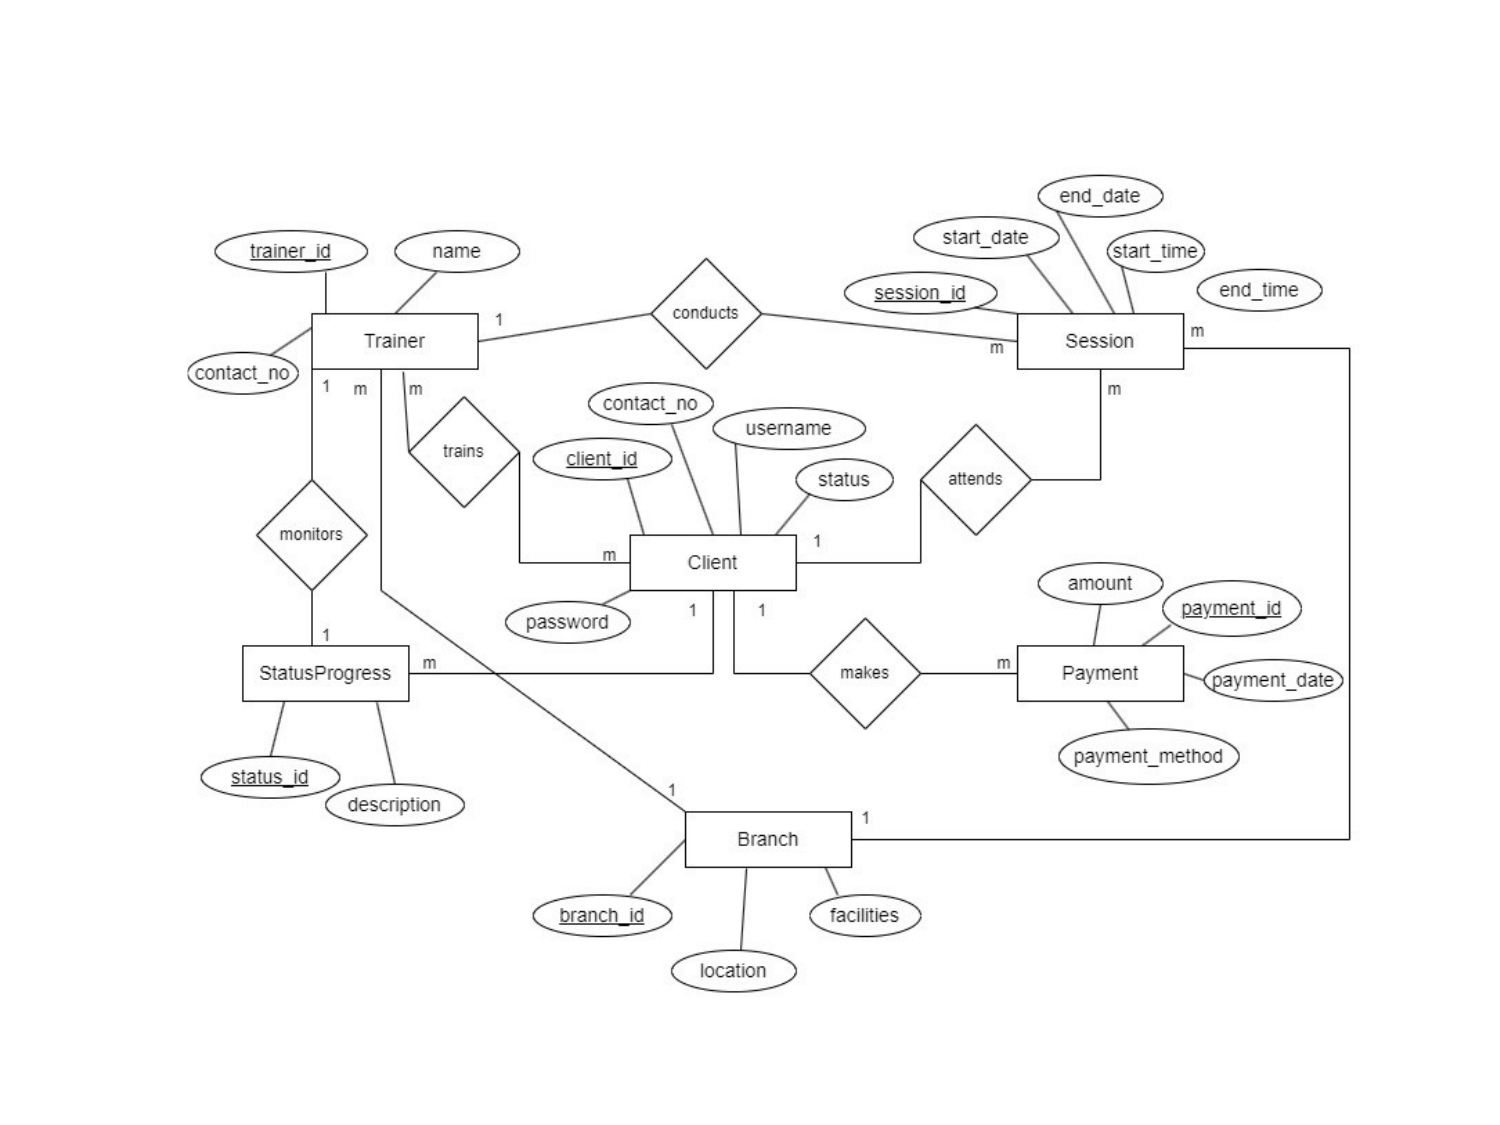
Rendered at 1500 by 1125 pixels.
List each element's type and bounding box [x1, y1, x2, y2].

list [187, 142, 1367, 1037]
